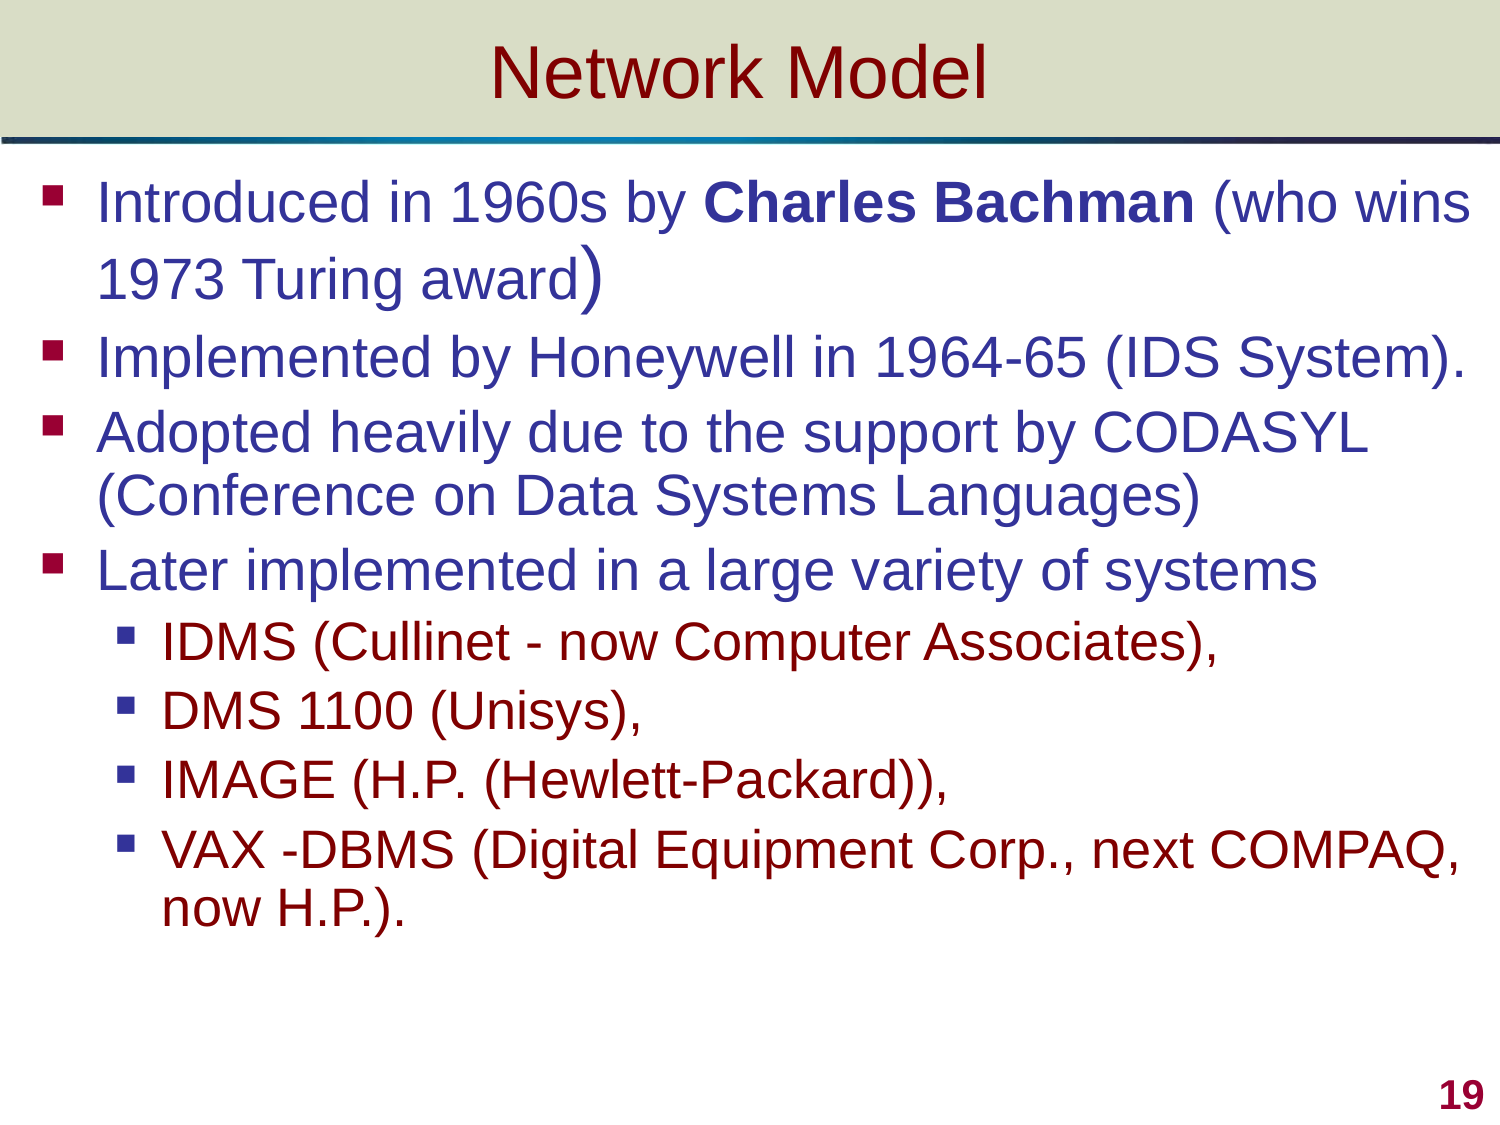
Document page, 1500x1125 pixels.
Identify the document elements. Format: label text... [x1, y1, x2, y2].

slide_number 19 [1187, 1049, 1500, 1125]
title Network Model [0, 0, 1500, 137]
picture [0, 137, 1500, 145]
list Introduced in 1960s by Charles Bachman (who wins 1973 Turing award) Implemented by Honeywell in 1964-65 (IDS System). Adopted heavily due to the support by CODASYL (Conference on Data Systems Languages) Later implemented in a large variety of systems IDMS (Cullinet - now Computer Associates), DMS 1100 (Unisys), IMAGE (H.P. (Hewlett-Packard)), VAX -DBMS (Digital Equipment Corp., next COMPAQ, now H.P.). [24, 164, 1488, 990]
